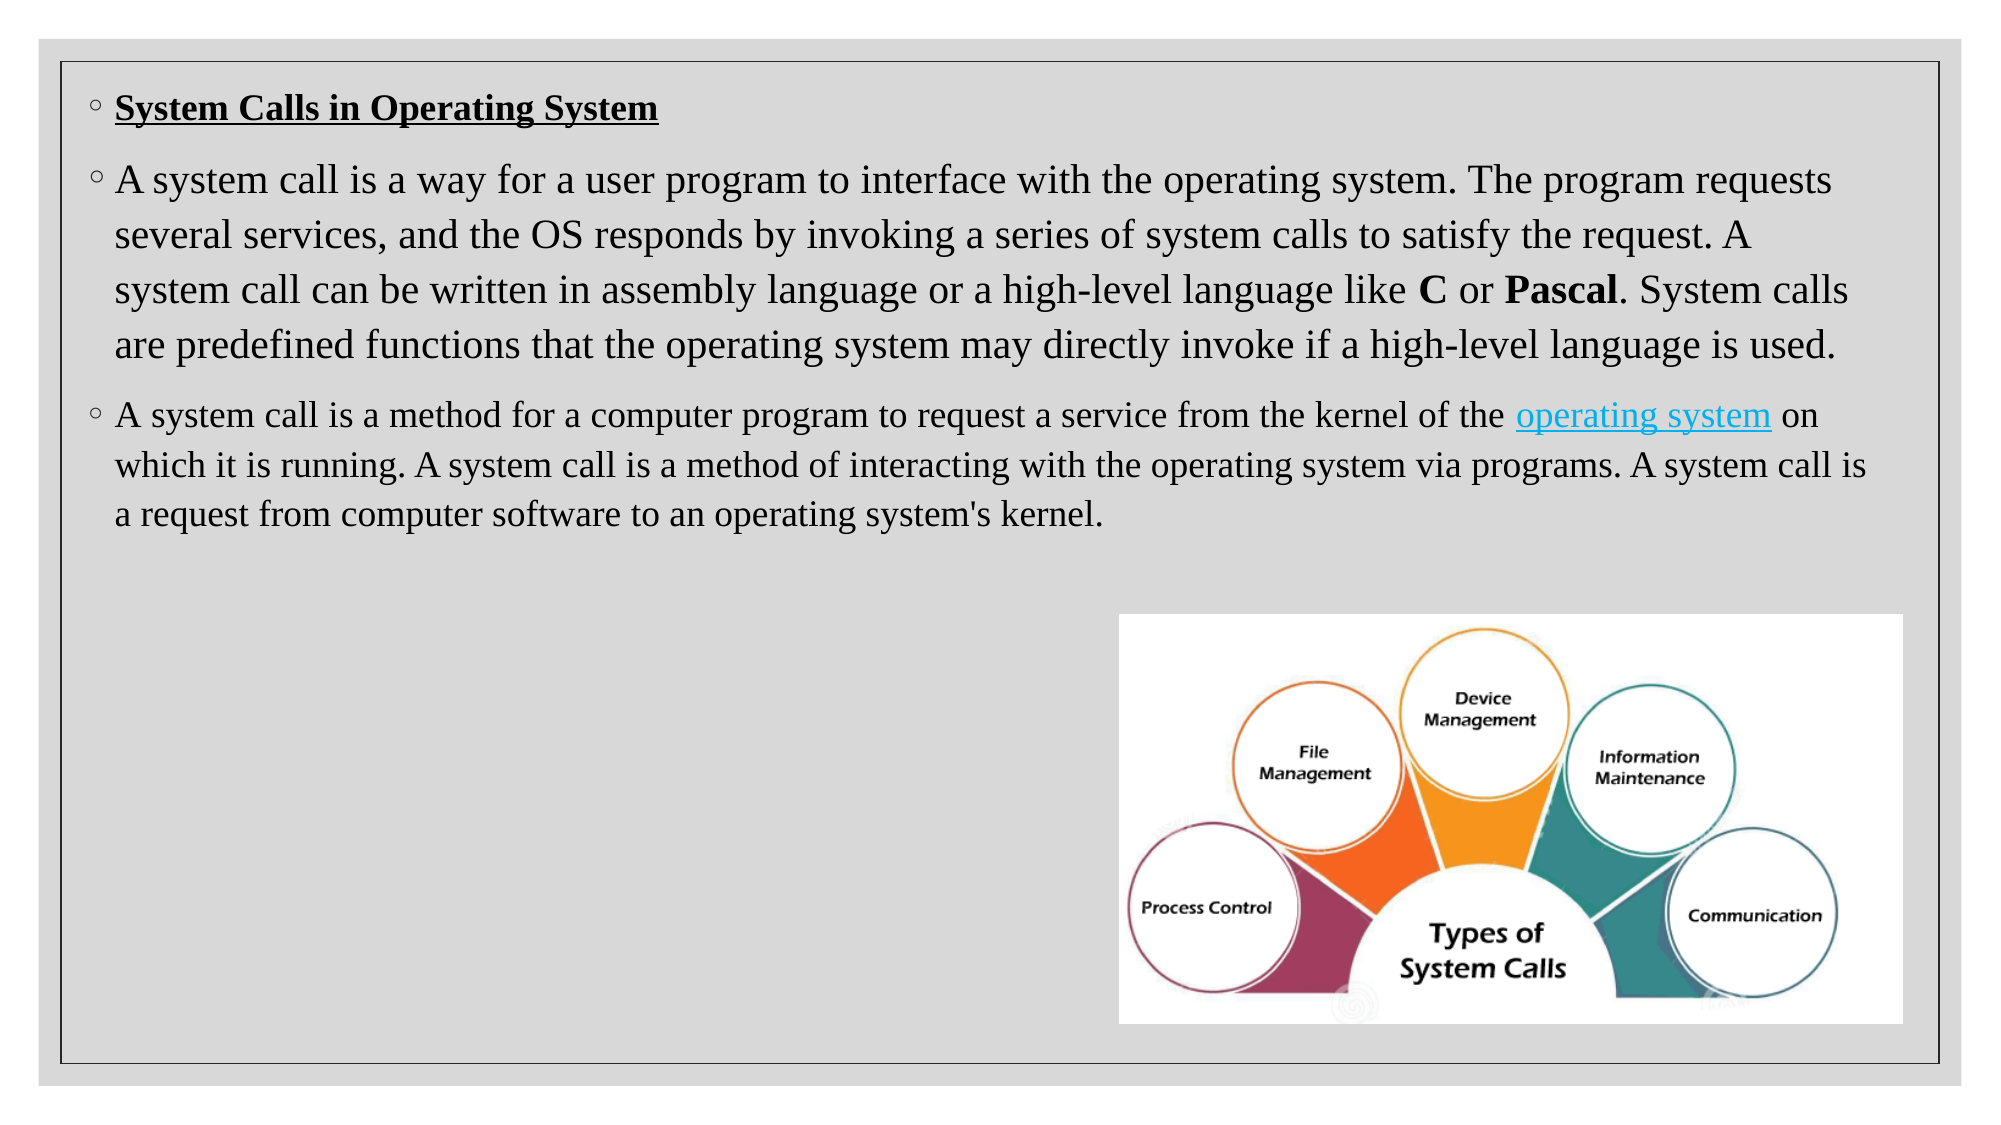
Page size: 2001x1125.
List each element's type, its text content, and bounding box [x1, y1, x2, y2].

list System Calls in Operating System A system call is a way for a user program to interface with the operating system. The program requests several services, and the OS responds by invoking a series of system calls to satisfy the request. A system call can be written in assembly language or a high-level language like C or Pascal. System calls are predefined functions that the operating system may directly invoke if a high-level language is used. A system call is a method for a computer program to request a service from the kernel of the operating system on which it is running. A system call is a method of interacting with the operating system via programs. A system call is a request from computer software to an operating system's kernel. [69, 70, 1888, 1125]
picture [1119, 614, 1903, 1024]
